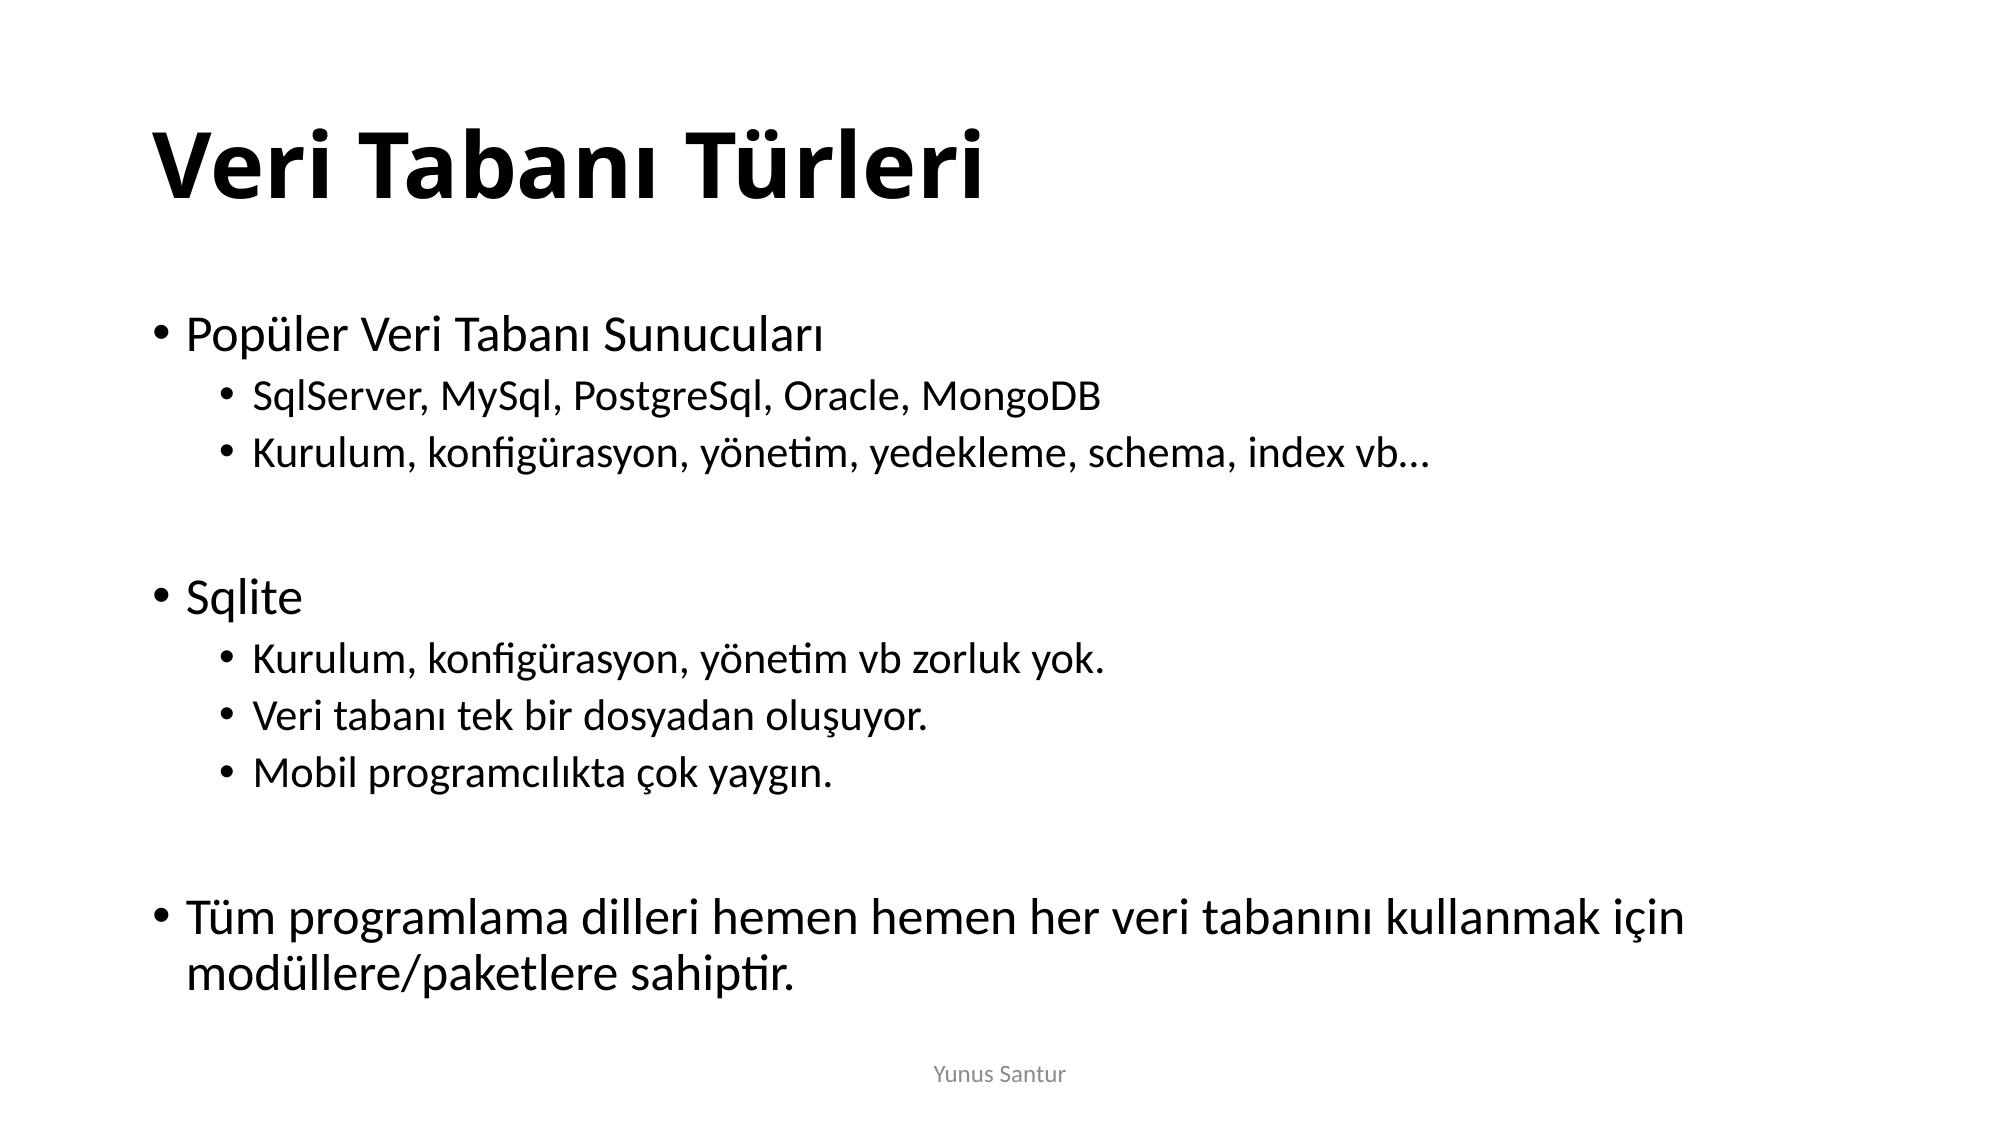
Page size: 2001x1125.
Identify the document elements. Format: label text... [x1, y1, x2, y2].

footer Yunus Santur [662, 1042, 1338, 1103]
list Popüler Veri Tabanı Sunucuları SqlServer, MySql, PostgreSql, Oracle, MongoDB Kurulum, konfigürasyon, yönetim, yedekleme, schema, index vb… Sqlite Kurulum, konfigürasyon, yönetim vb zorluk yok. Veri tabanı tek bir dosyadan oluşuyor. Mobil programcılıkta çok yaygın. Tüm programlama dilleri hemen hemen her veri tabanını kullanmak için modüllere/paketlere sahiptir. [137, 299, 1863, 1014]
title Veri Tabanı Türleri [137, 59, 1863, 278]
